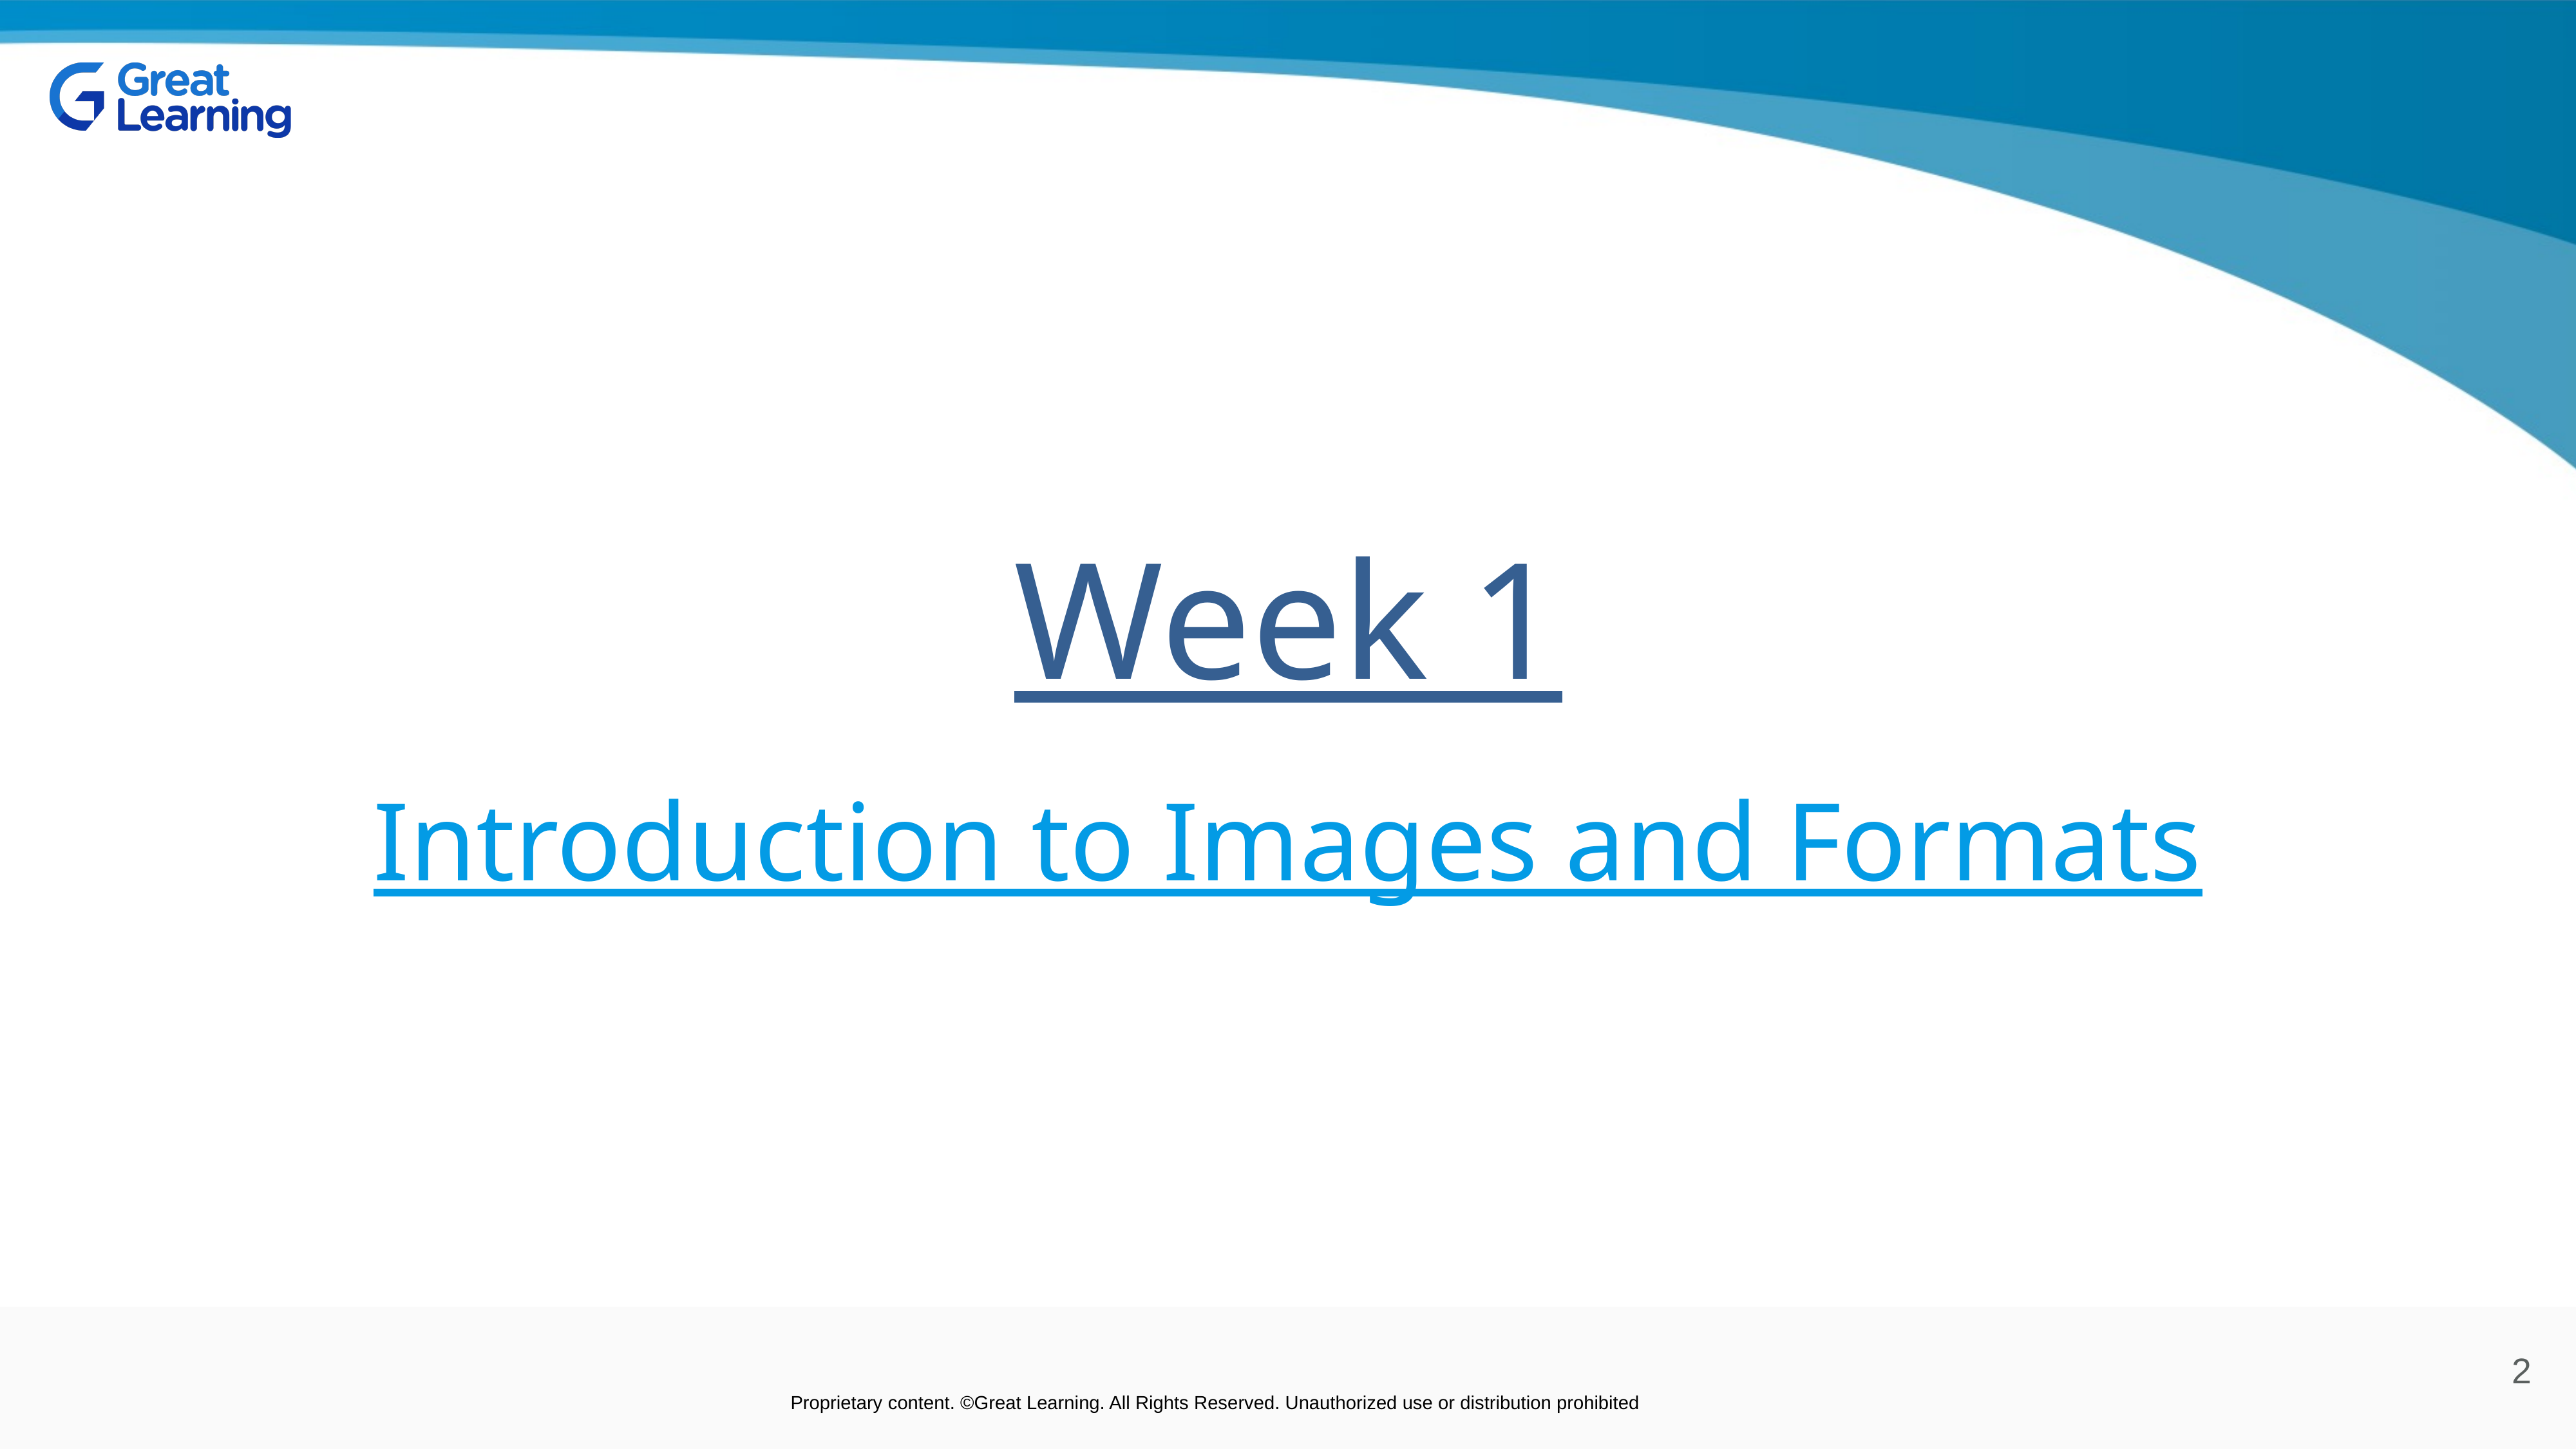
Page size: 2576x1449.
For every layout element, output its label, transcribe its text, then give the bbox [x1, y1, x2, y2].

subtitle Introduction to Images and Formats [88, 747, 2488, 971]
picture [0, 30, 2576, 1307]
title Week 1 [88, 478, 2488, 737]
slide_number 2 [2387, 1313, 2542, 1425]
